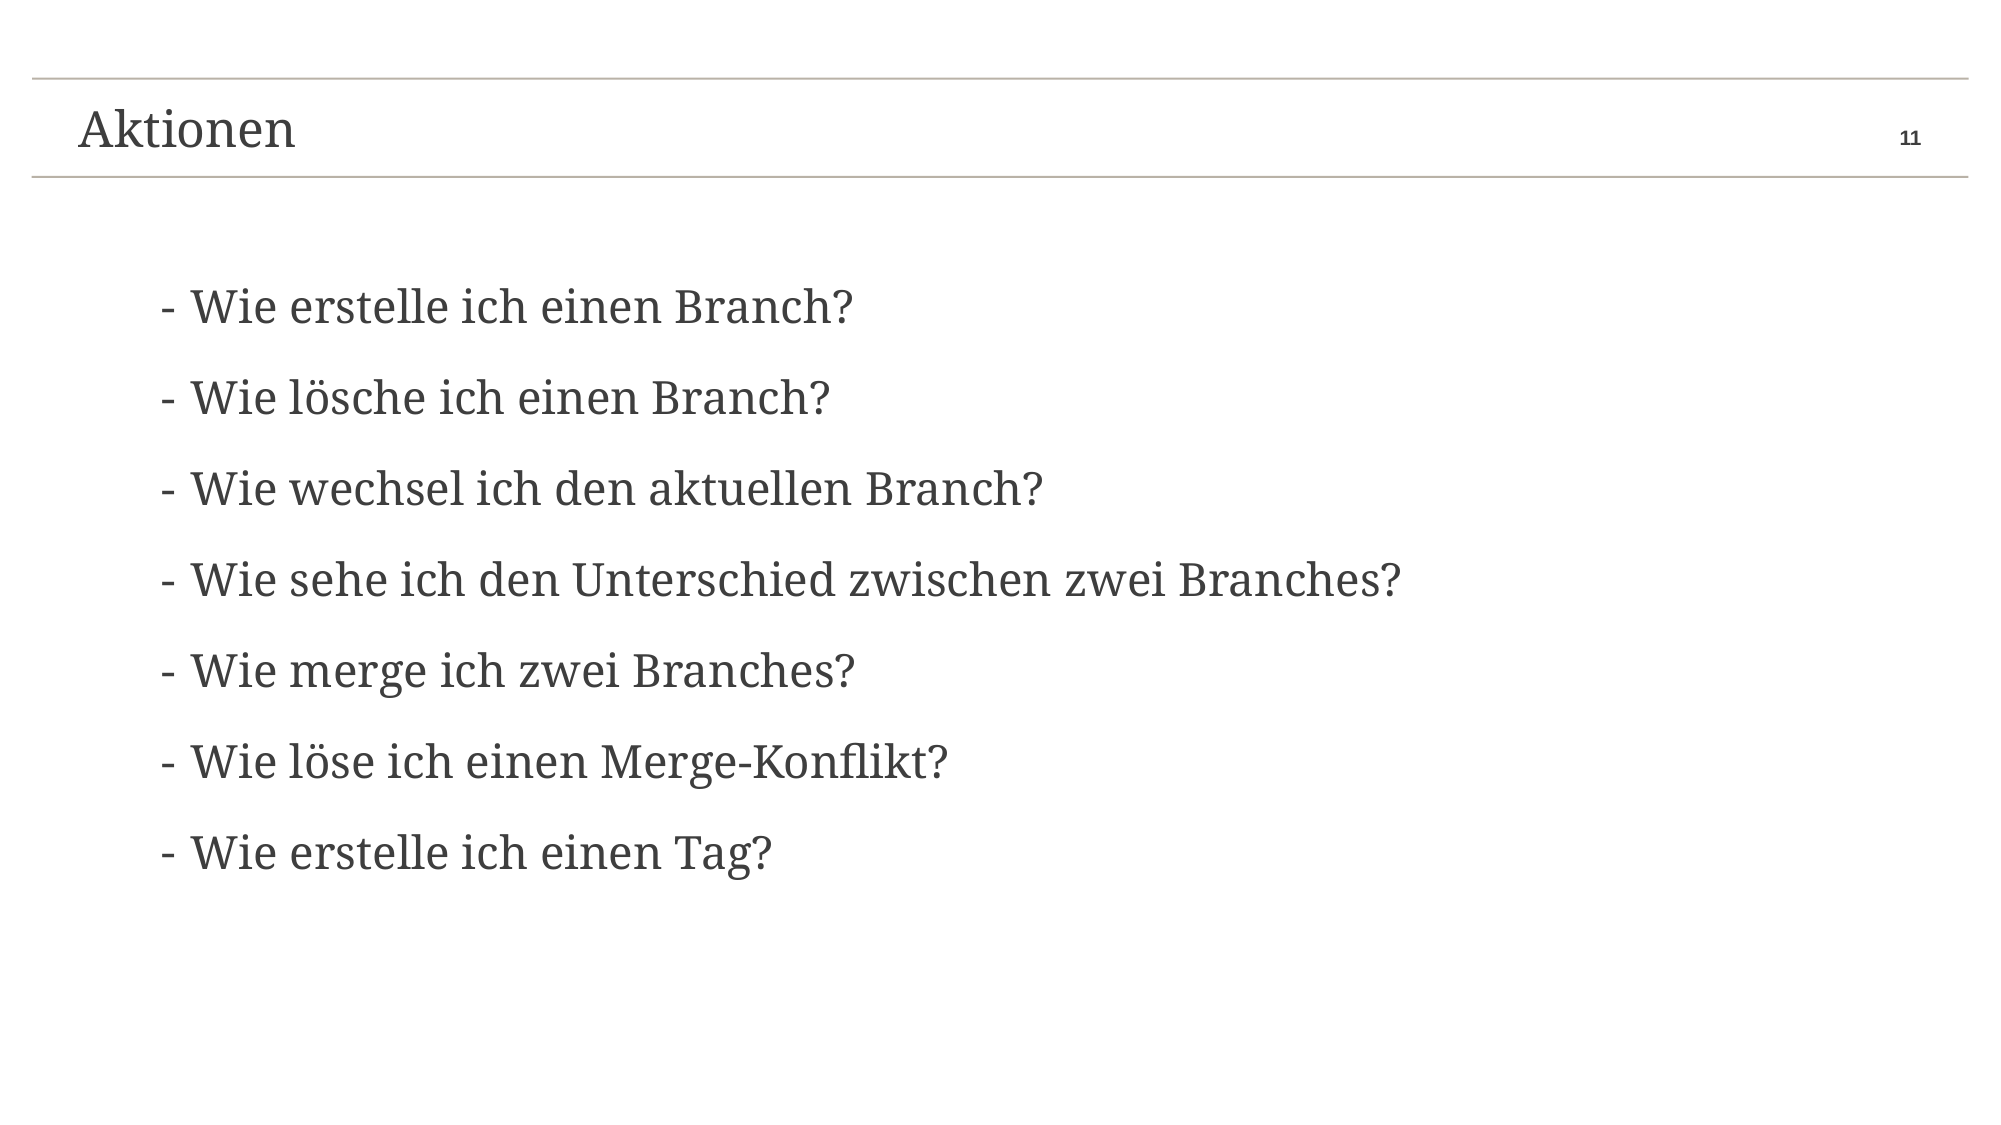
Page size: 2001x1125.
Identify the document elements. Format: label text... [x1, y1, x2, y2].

text_box Aktionen [71, 44, 1929, 188]
list Wie erstelle ich einen Branch? Wie lösche ich einen Branch? Wie wechsel ich den aktuellen Branch? Wie sehe ich den Unterschied zwischen zwei Branches? Wie merge ich zwei Branches? Wie löse ich einen Merge-Konflikt? Wie erstelle ich einen Tag? [161, 267, 1922, 1024]
title Aktionen [78, 78, 1839, 177]
